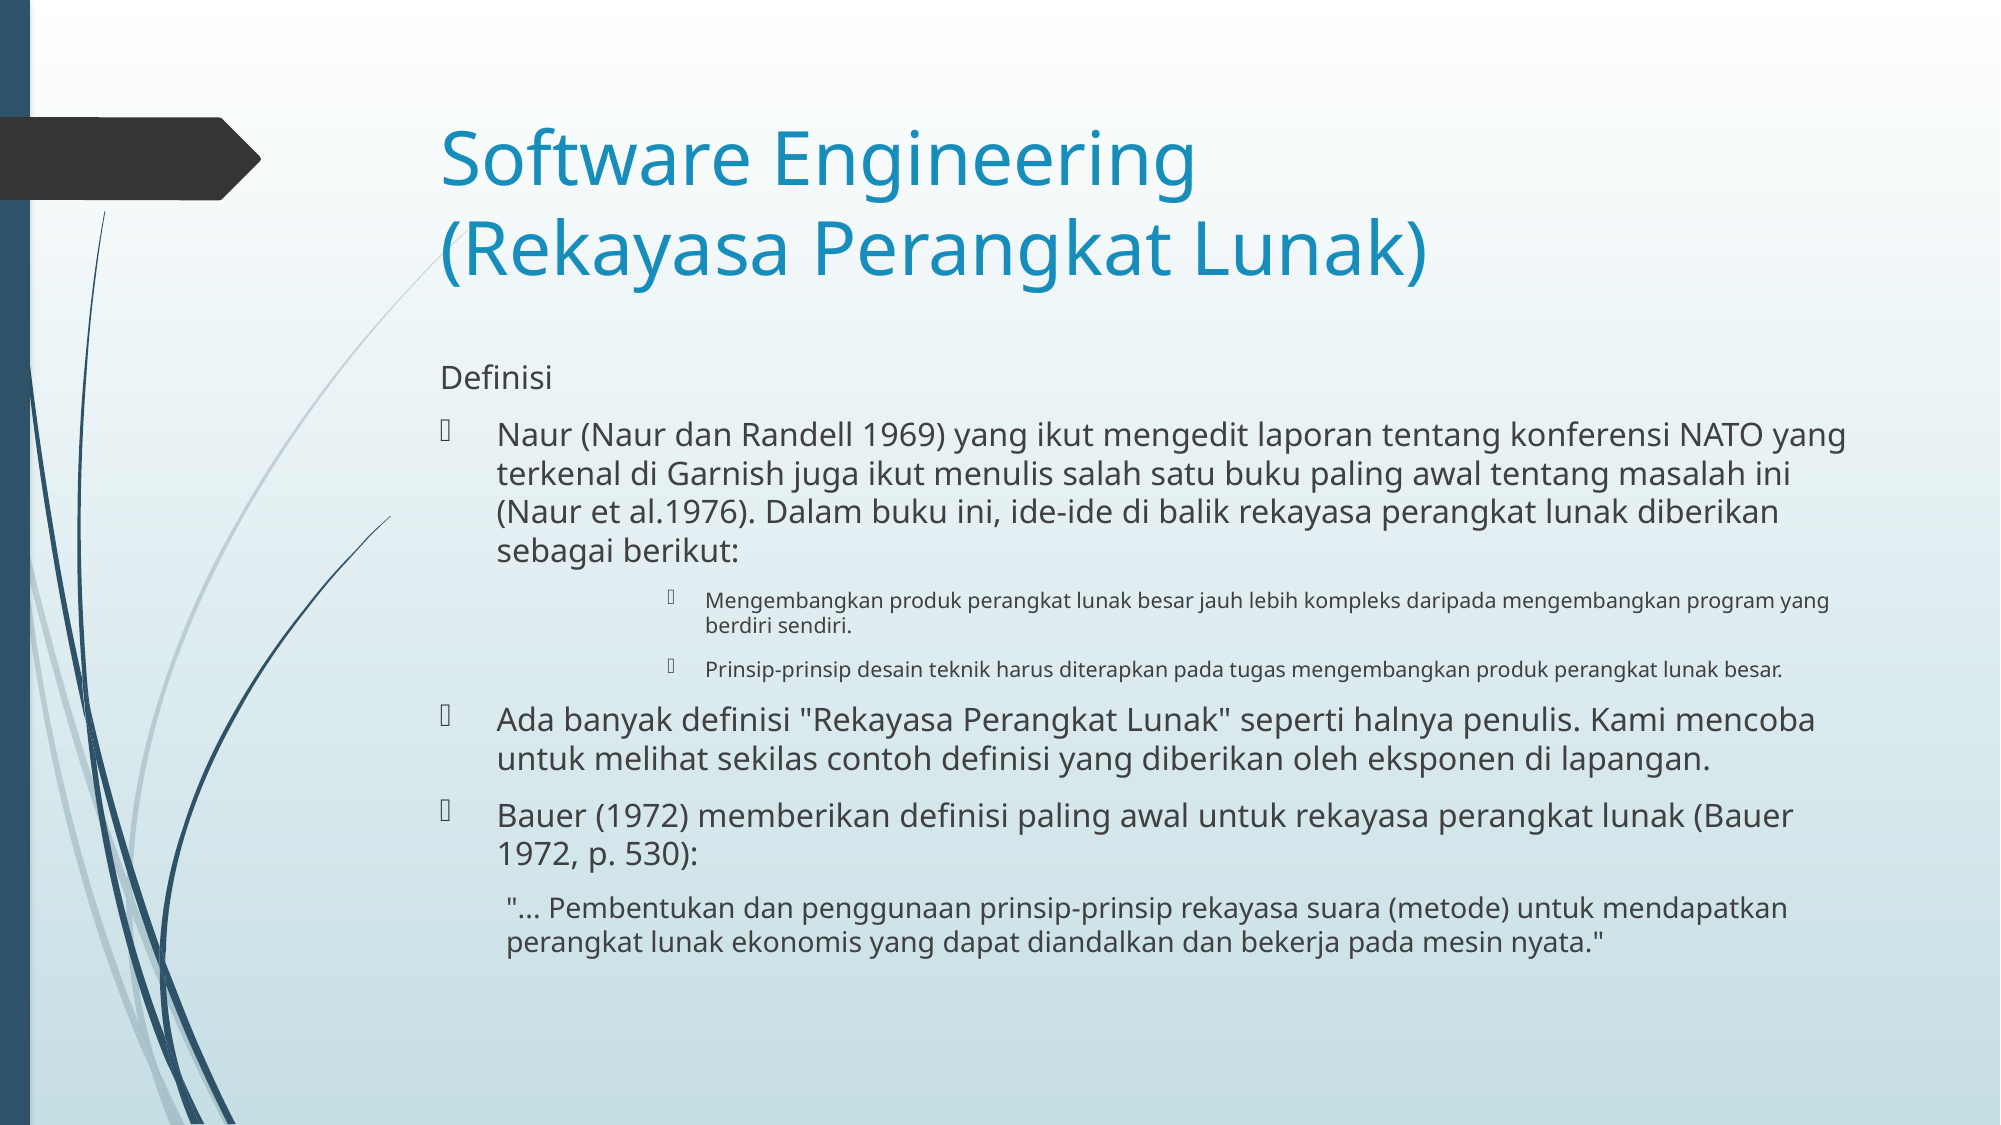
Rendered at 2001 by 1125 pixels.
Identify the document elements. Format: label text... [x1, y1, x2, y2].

title Software Engineering (Rekayasa Perangkat Lunak) [425, 102, 1888, 313]
list Definisi Naur (Naur dan Randell 1969) yang ikut mengedit laporan tentang konferensi NATO yang terkenal di Garnish juga ikut menulis salah satu buku paling awal tentang masalah ini (Naur et al.1976). Dalam buku ini, ide-ide di balik rekayasa perangkat lunak diberikan sebagai berikut: Mengembangkan produk perangkat lunak besar jauh lebih kompleks daripada mengembangkan program yang berdiri sendiri. Prinsip-prinsip desain teknik harus diterapkan pada tugas mengembangkan produk perangkat lunak besar. Ada banyak definisi "Rekayasa Perangkat Lunak" seperti halnya penulis. Kami mencoba untuk melihat sekilas contoh definisi yang diberikan oleh eksponen di lapangan. Bauer (1972) memberikan definisi paling awal untuk rekayasa perangkat lunak (Bauer 1972, p. 530): "... Pembentukan dan penggunaan prinsip-prinsip rekayasa suara (metode) untuk mendapatkan perangkat lunak ekonomis yang dapat diandalkan dan bekerja pada mesin nyata." [424, 350, 1888, 970]
